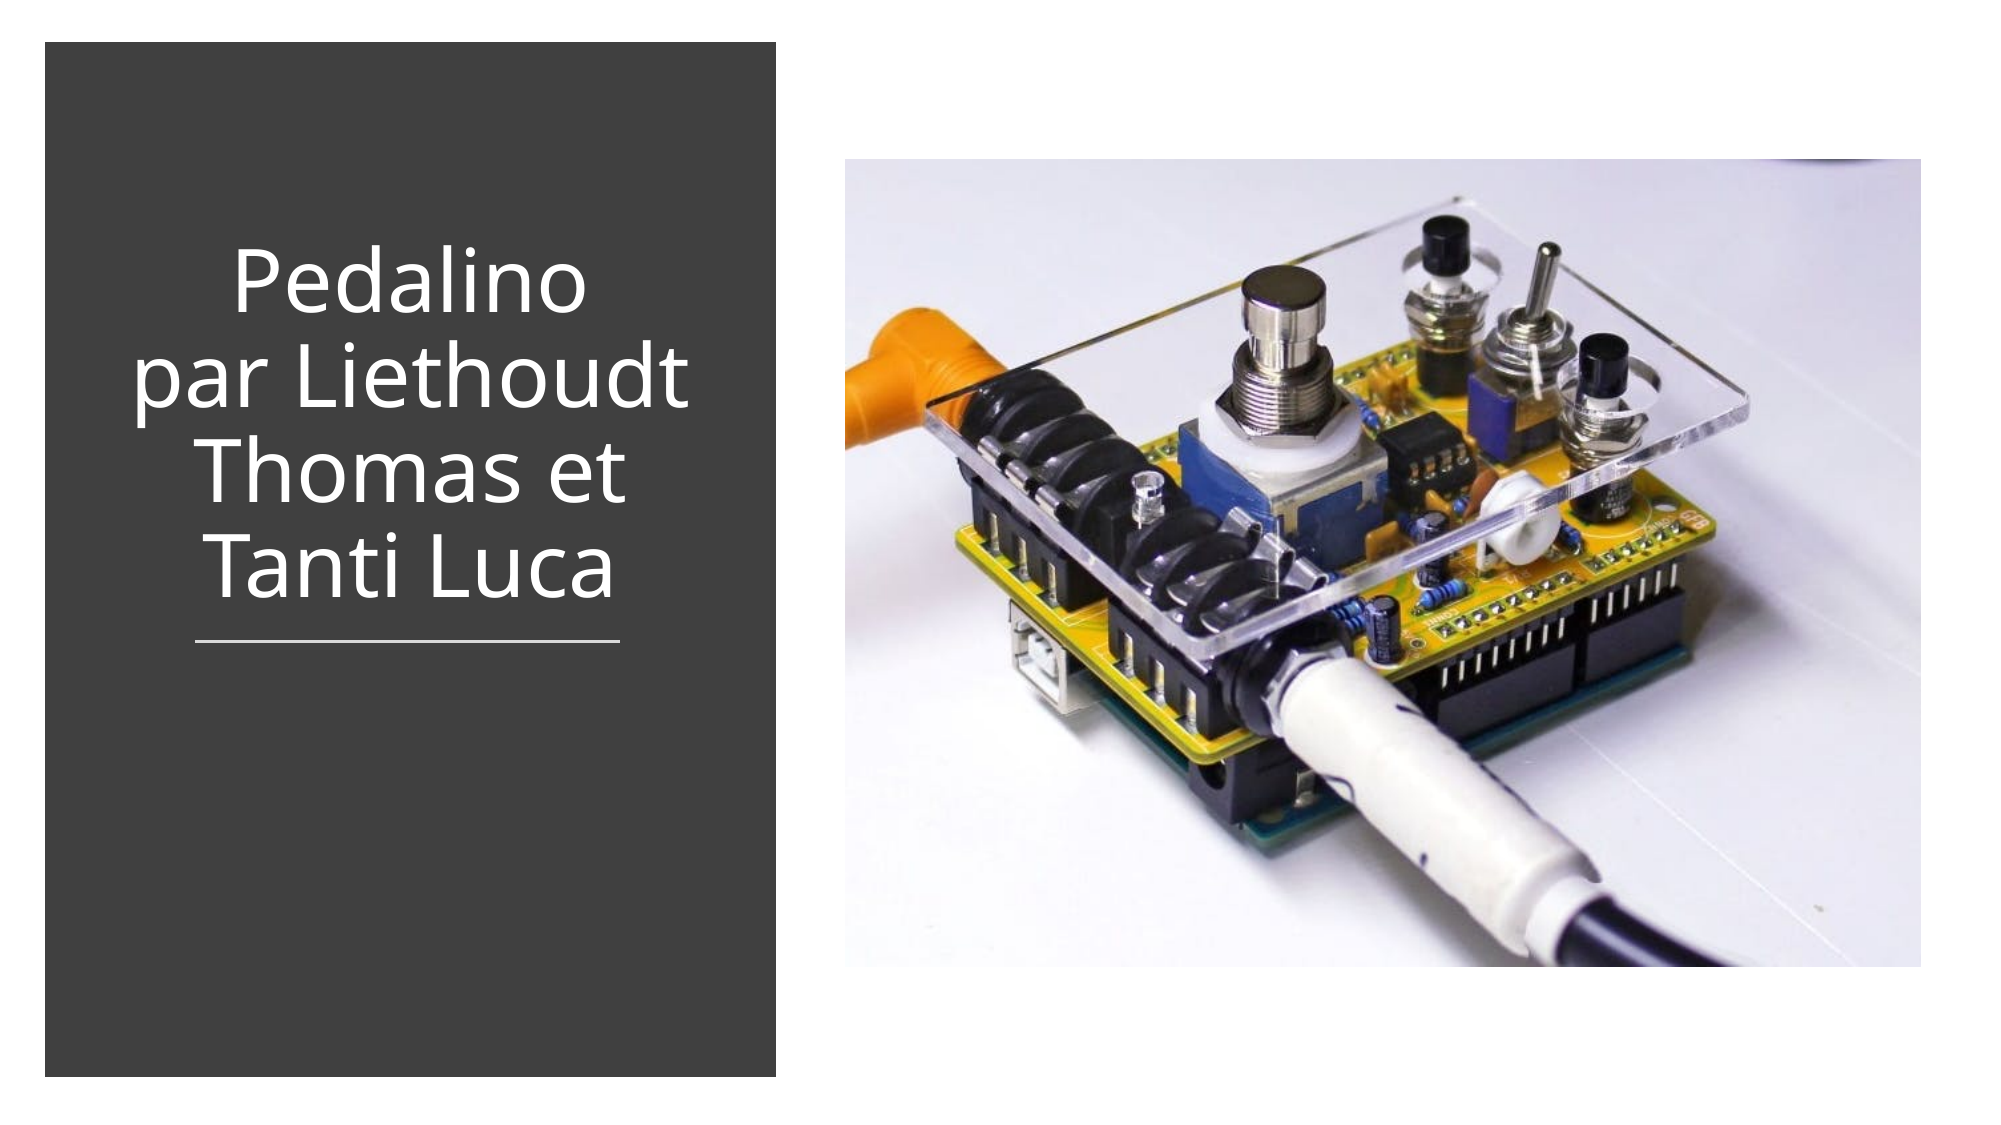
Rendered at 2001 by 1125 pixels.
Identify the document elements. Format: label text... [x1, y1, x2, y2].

text_box [54, 52, 767, 1067]
picture [845, 159, 1921, 967]
title Pedalino par Liethoudt Thomas et Tanti Luca [110, 149, 711, 624]
